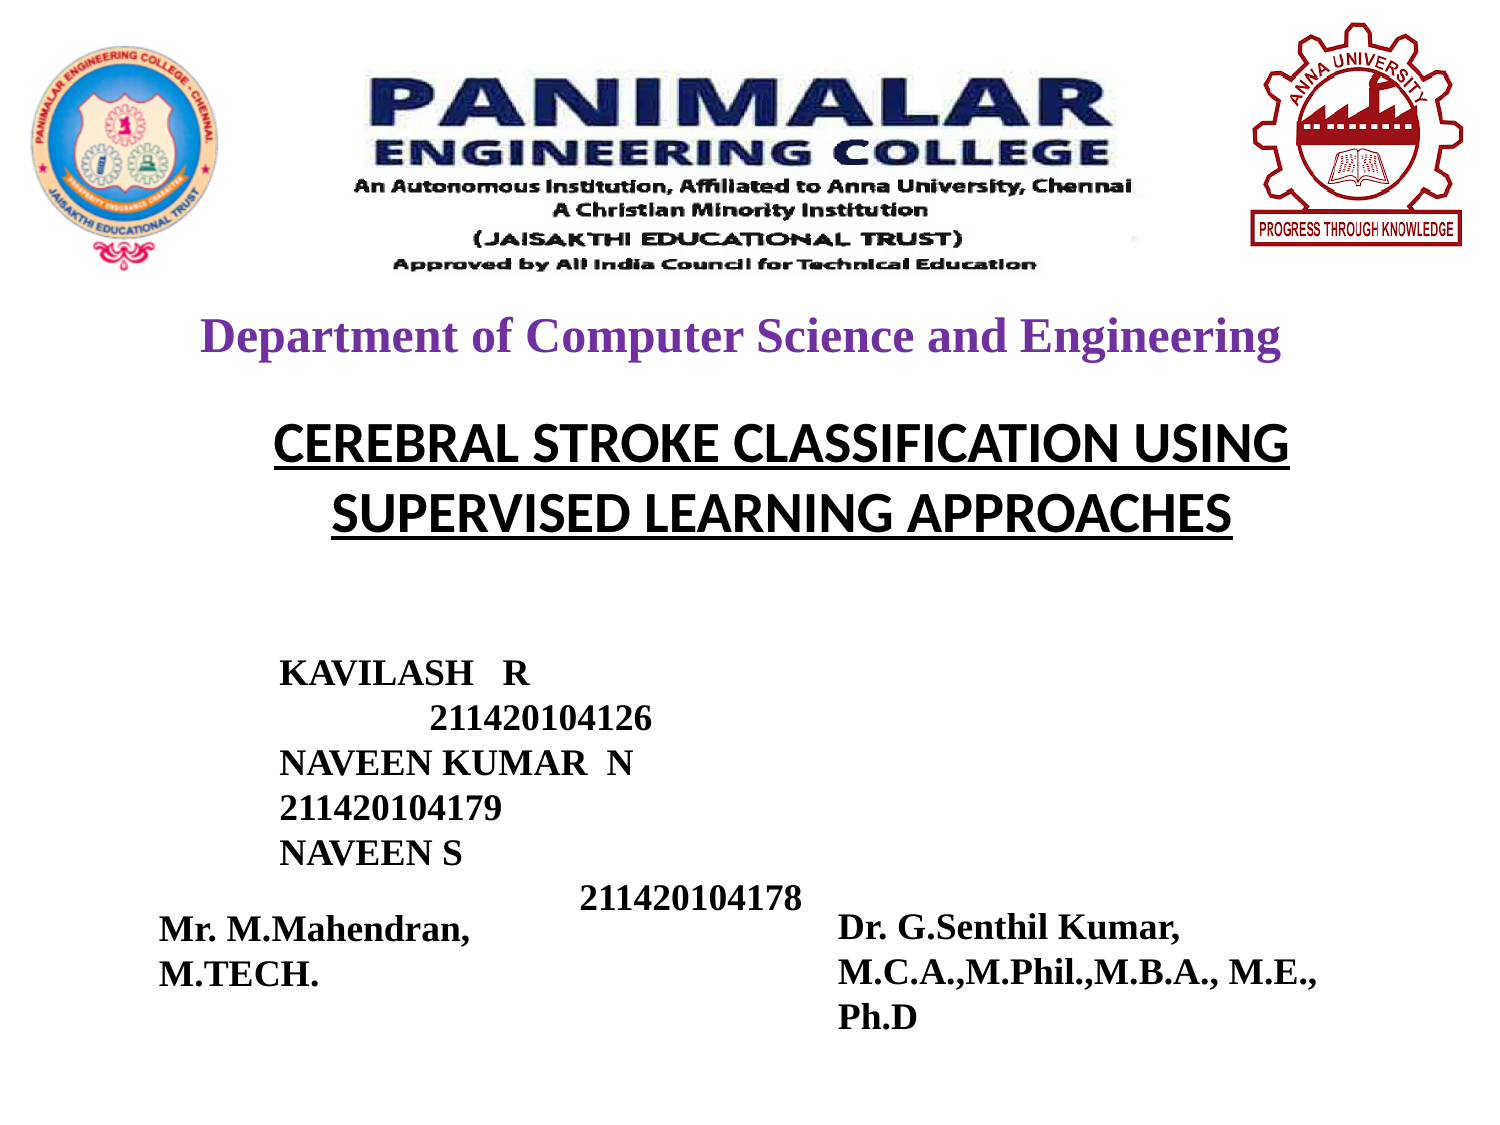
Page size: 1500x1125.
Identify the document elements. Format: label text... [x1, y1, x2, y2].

picture [5, 36, 1236, 276]
text_box Department of Computer Science and Engineering [185, 295, 1337, 371]
text_box KAVILASH R 211420104126 NAVEEN KUMAR N 211420104179 NAVEEN S 211420104178 [264, 640, 1178, 971]
picture [1248, 20, 1464, 249]
text_box CEREBRAL STROKE CLASSIFICATION USING SUPERVISED LEARNING APPROACHES [233, 396, 1331, 552]
text_box Dr. G.Senthil Kumar, M.C.A.,M.Phil.,M.B.A., M.E., Ph.D [822, 894, 1404, 1045]
text_box Mr. M.Mahendran, M.TECH. [143, 896, 790, 1002]
